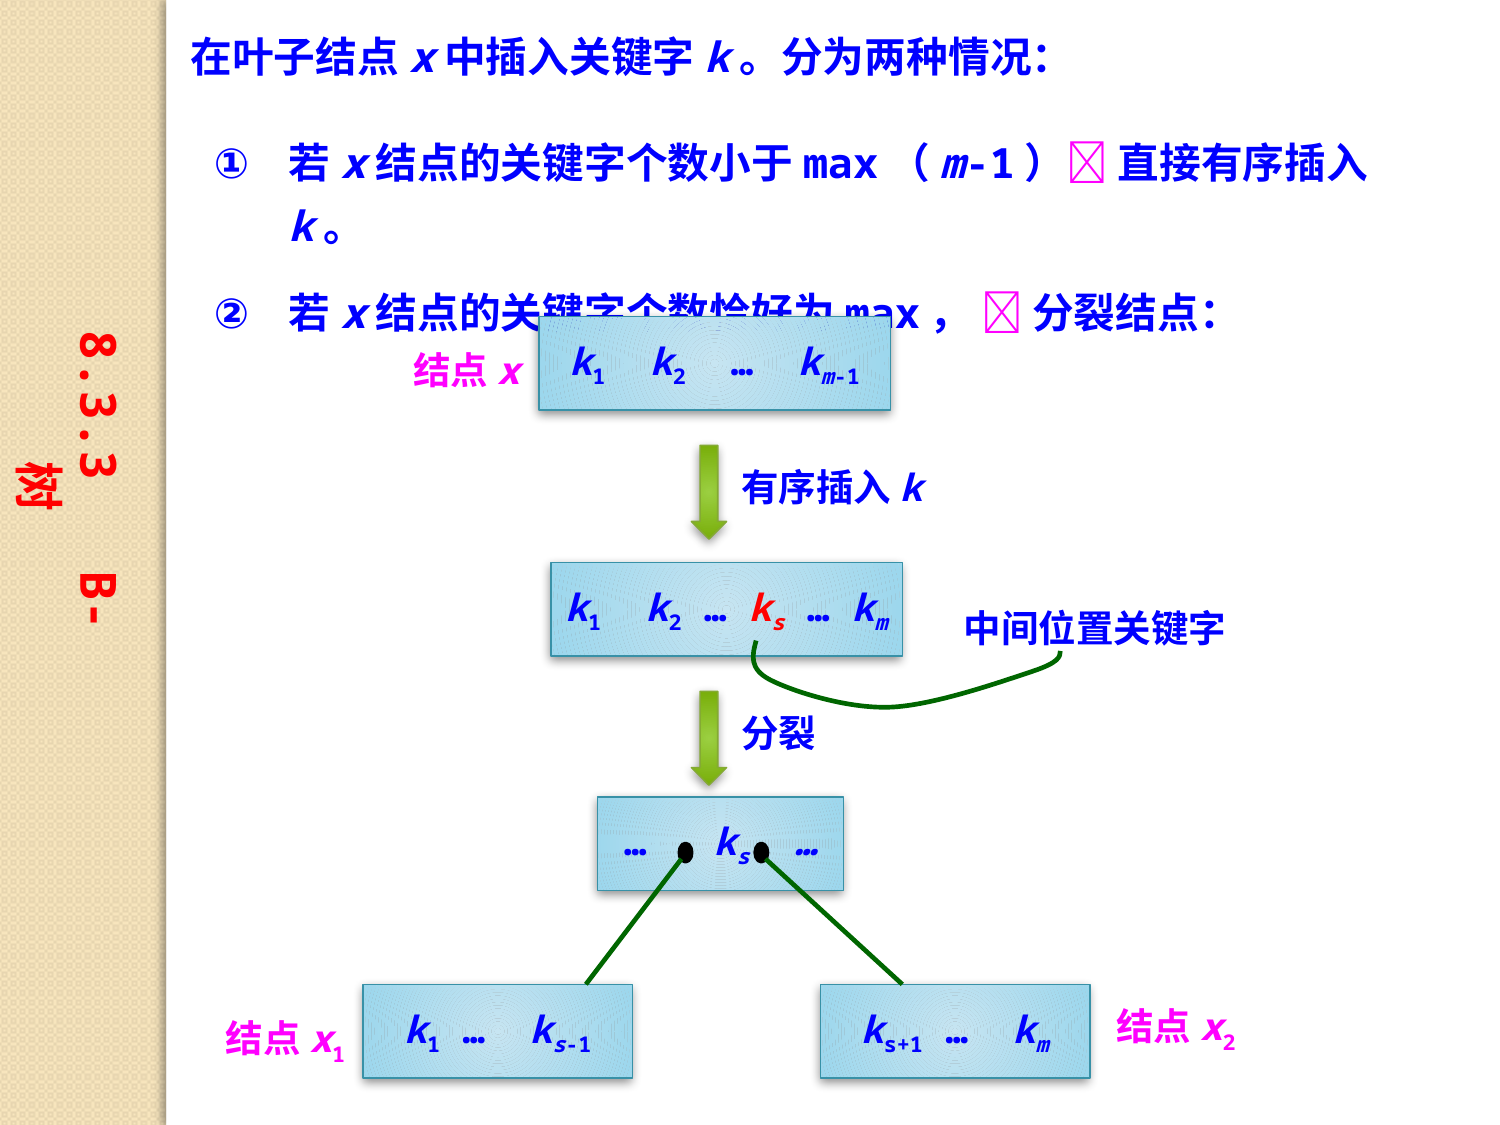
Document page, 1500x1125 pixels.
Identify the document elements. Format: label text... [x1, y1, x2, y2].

text_box 8.3.3 B-树 [46, 292, 138, 680]
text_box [398, 316, 891, 411]
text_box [550, 445, 950, 657]
text_box 在叶子结点x中插入关键字k。分为两种情况： [175, 23, 1097, 89]
text_box 若x结点的关键字个数小于max（m-1） 直接有序插入k。 若x结点的关键字个数恰好为max，  分裂结点： [199, 117, 1430, 345]
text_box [748, 597, 1255, 689]
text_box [210, 691, 1255, 1079]
